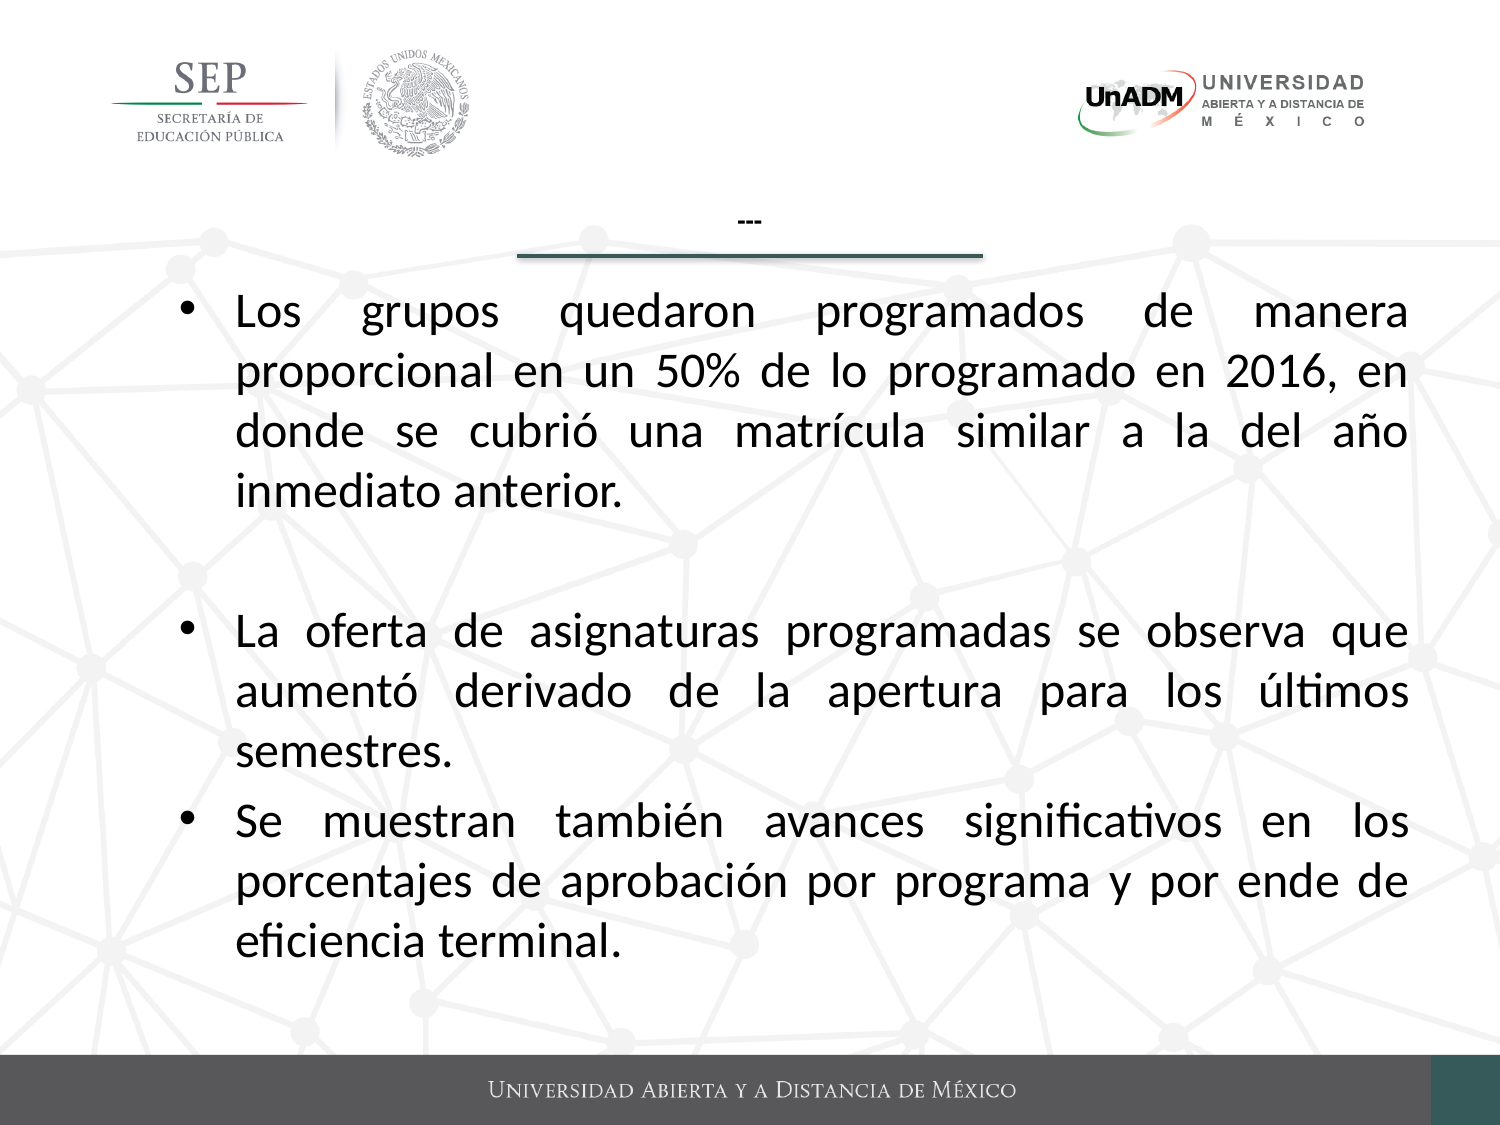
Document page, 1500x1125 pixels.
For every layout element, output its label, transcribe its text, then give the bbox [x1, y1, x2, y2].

title --- [75, 195, 1425, 242]
list Los grupos quedaron programados de manera proporcional en un 50% de lo programado en 2016, en donde se cubrió una matrícula similar a la del año inmediato anterior. La oferta de asignaturas programadas se observa que aumentó derivado de la apertura para los últimos semestres. Se muestran también avances significativos en los porcentajes de aprobación por programa y por ende de eficiencia terminal. [164, 270, 1425, 1005]
picture [0, 0, 1500, 1125]
